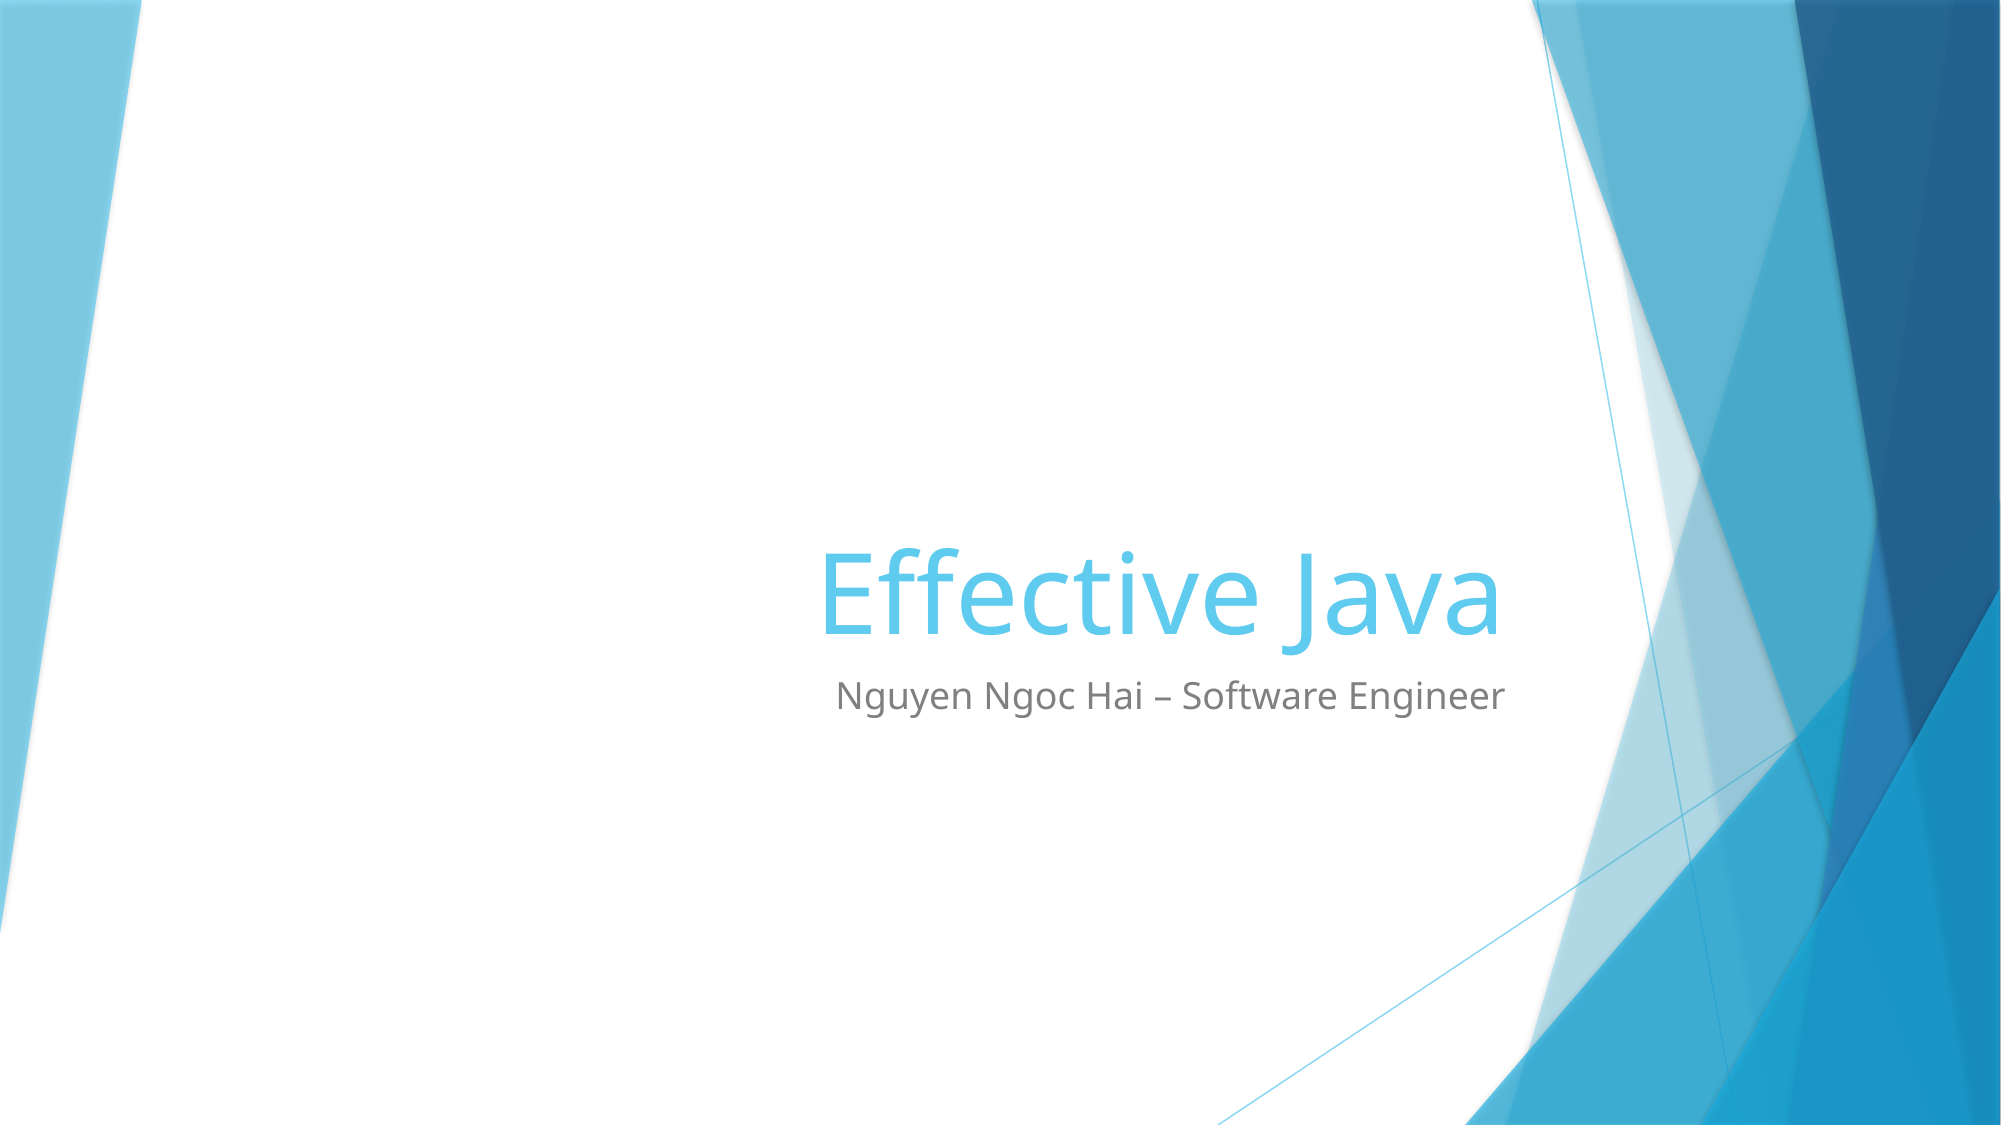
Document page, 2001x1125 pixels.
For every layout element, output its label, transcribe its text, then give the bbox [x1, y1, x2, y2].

title Effective Java [247, 394, 1522, 664]
subtitle Nguyen Ngoc Hai – Software Engineer [247, 664, 1522, 845]
